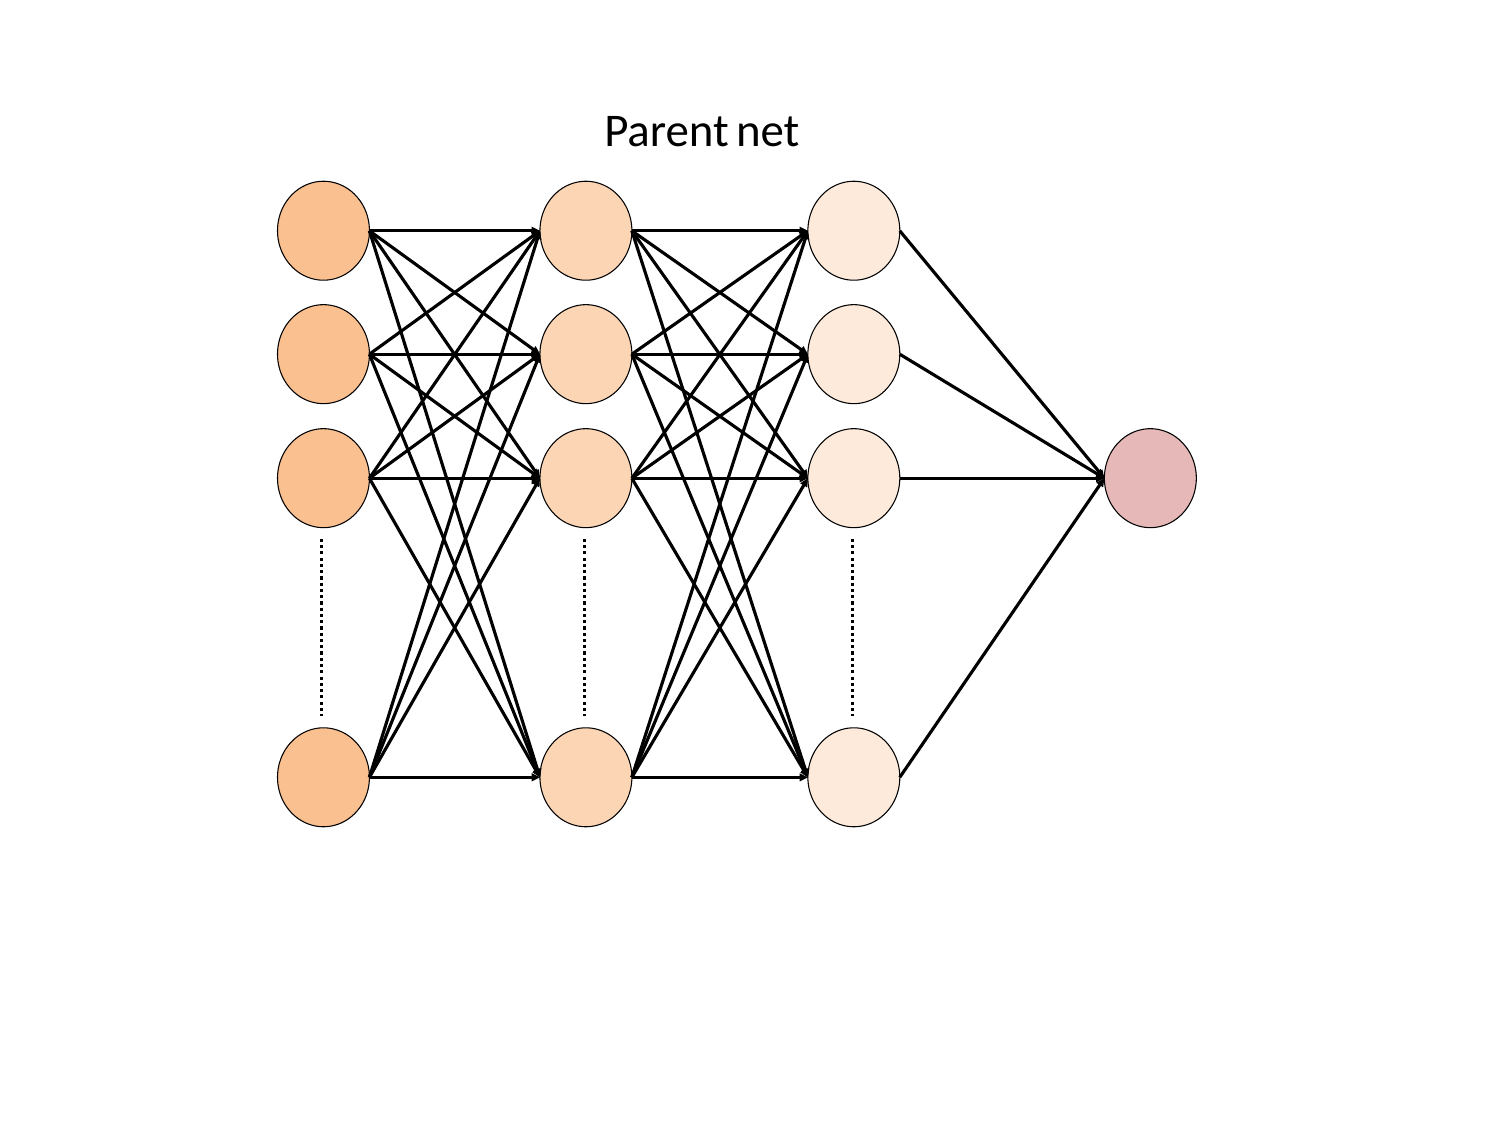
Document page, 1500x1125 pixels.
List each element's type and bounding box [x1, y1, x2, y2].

text_box [631, 477, 809, 778]
text_box [815, 426, 894, 530]
text_box [548, 302, 624, 406]
text_box [1109, 426, 1199, 530]
text_box [899, 230, 1105, 353]
text_box [548, 426, 624, 530]
text_box [369, 230, 541, 352]
text_box [275, 725, 371, 829]
text_box [631, 230, 809, 353]
text_box [369, 486, 541, 778]
text_box [599, 107, 808, 159]
text_box [275, 179, 372, 283]
text_box [537, 179, 634, 283]
text_box [806, 725, 902, 829]
text_box [369, 353, 541, 479]
text_box [805, 179, 902, 283]
text_box [538, 725, 634, 829]
text_box [275, 302, 362, 406]
text_box [815, 302, 894, 406]
text_box [275, 426, 362, 530]
text_box [899, 353, 1105, 476]
text_box [899, 484, 1105, 778]
text_box [631, 353, 809, 477]
